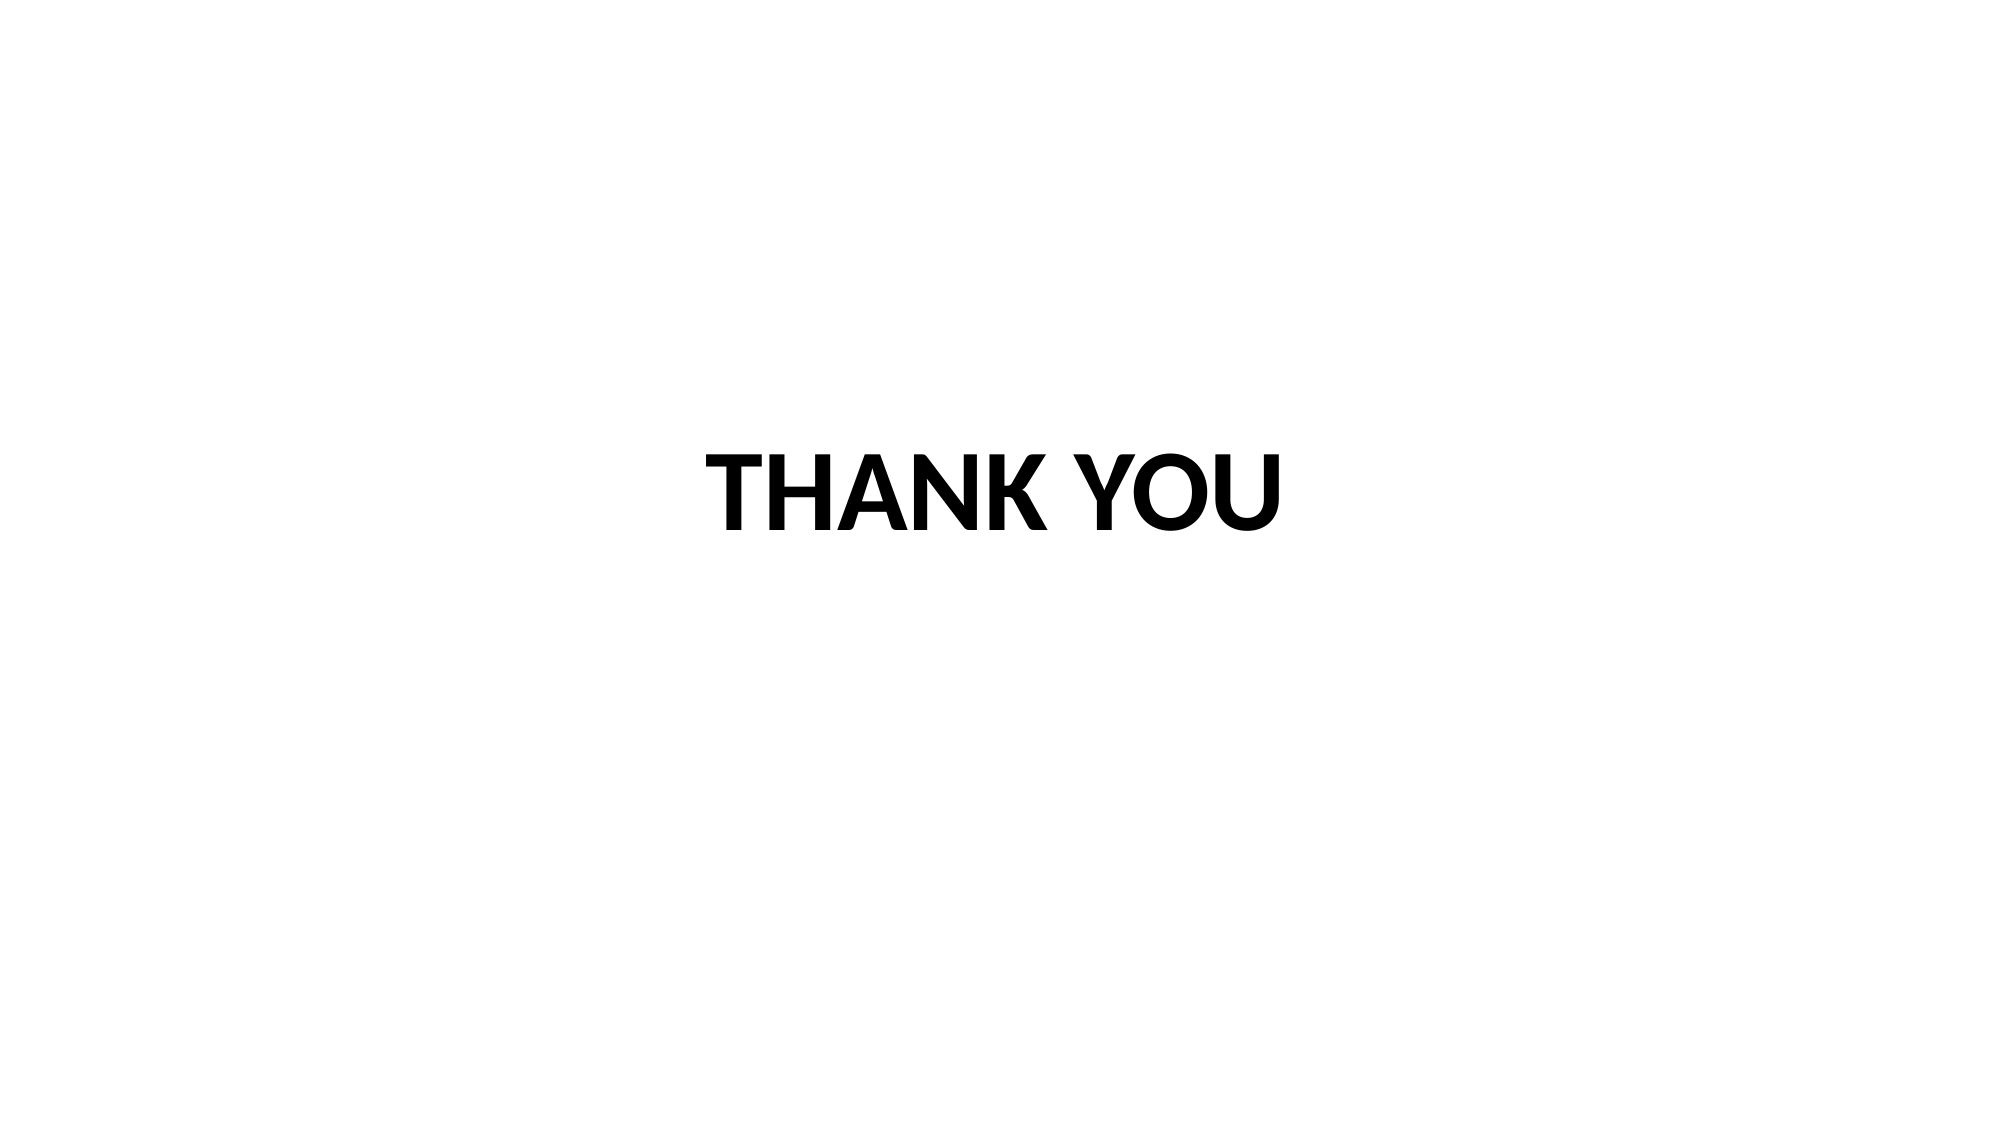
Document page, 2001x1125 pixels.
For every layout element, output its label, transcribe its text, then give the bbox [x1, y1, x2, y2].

text_box THANK YOU [691, 406, 1309, 561]
